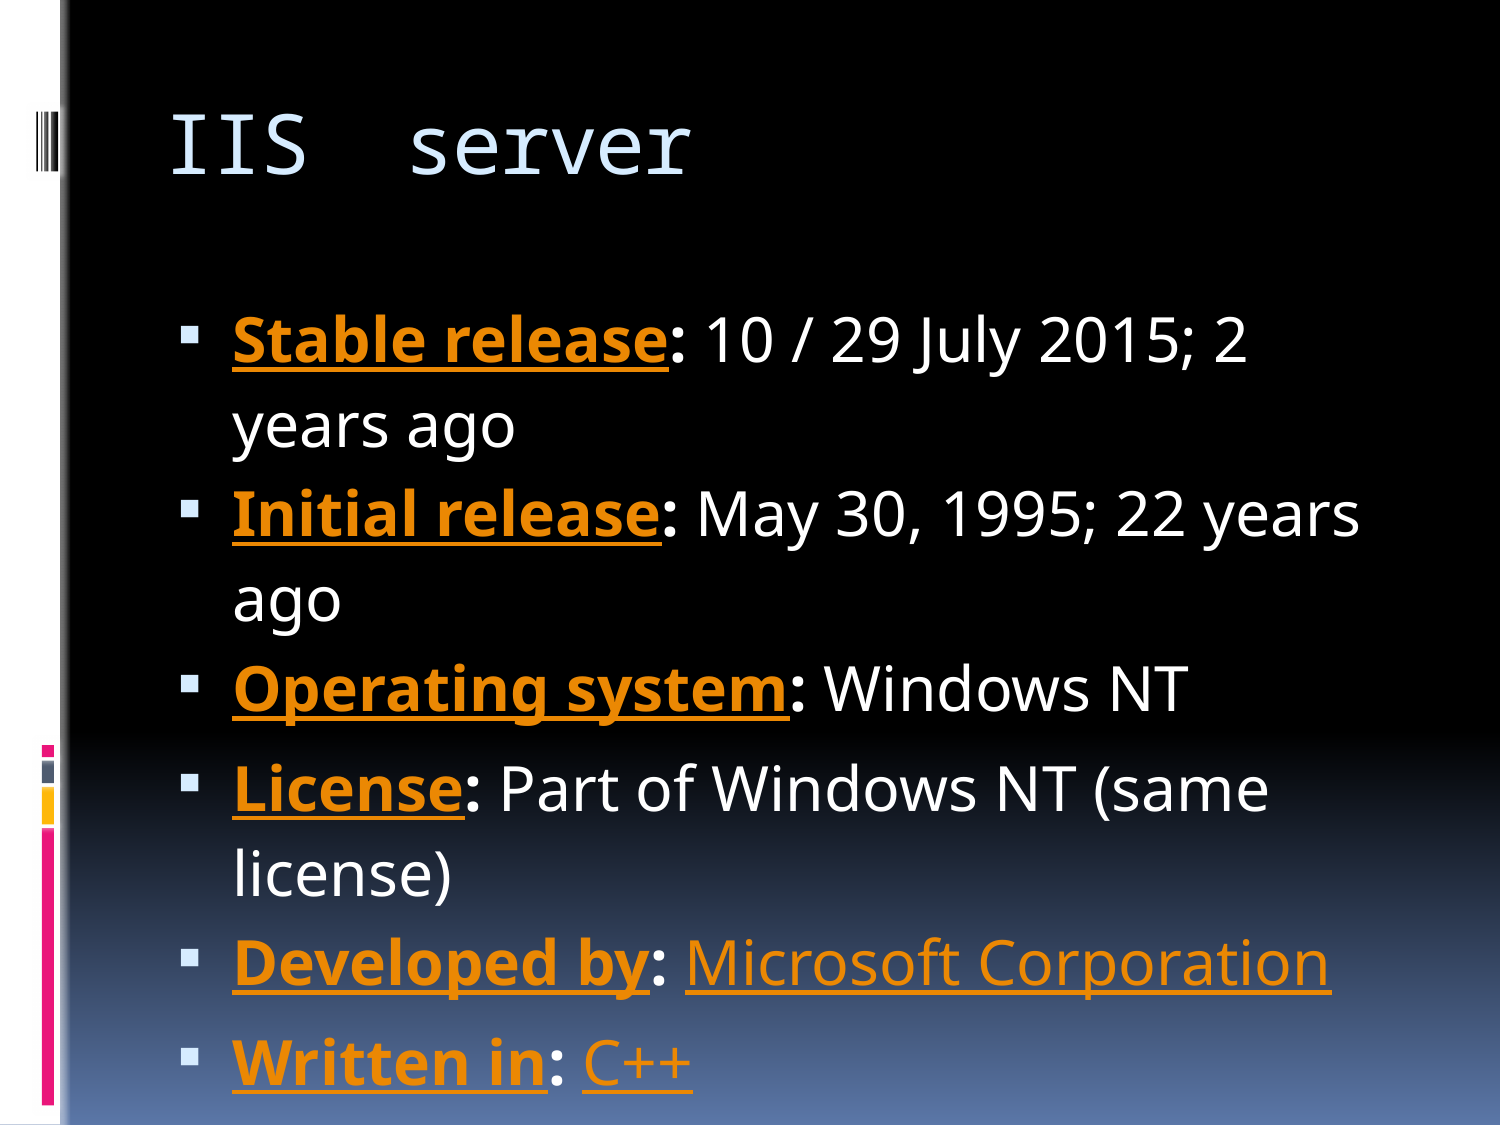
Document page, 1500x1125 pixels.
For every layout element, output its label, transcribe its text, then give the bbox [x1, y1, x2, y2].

title IIS server [150, 83, 1425, 234]
list Stable release: 10 / 29 July 2015; 2 years ago Initial release: May 30, 1995; 22 years ago Operating system: Windows NT License: Part of Windows NT (same license) Developed by: Microsoft Corporation Written in: C++ [150, 292, 1425, 1043]
